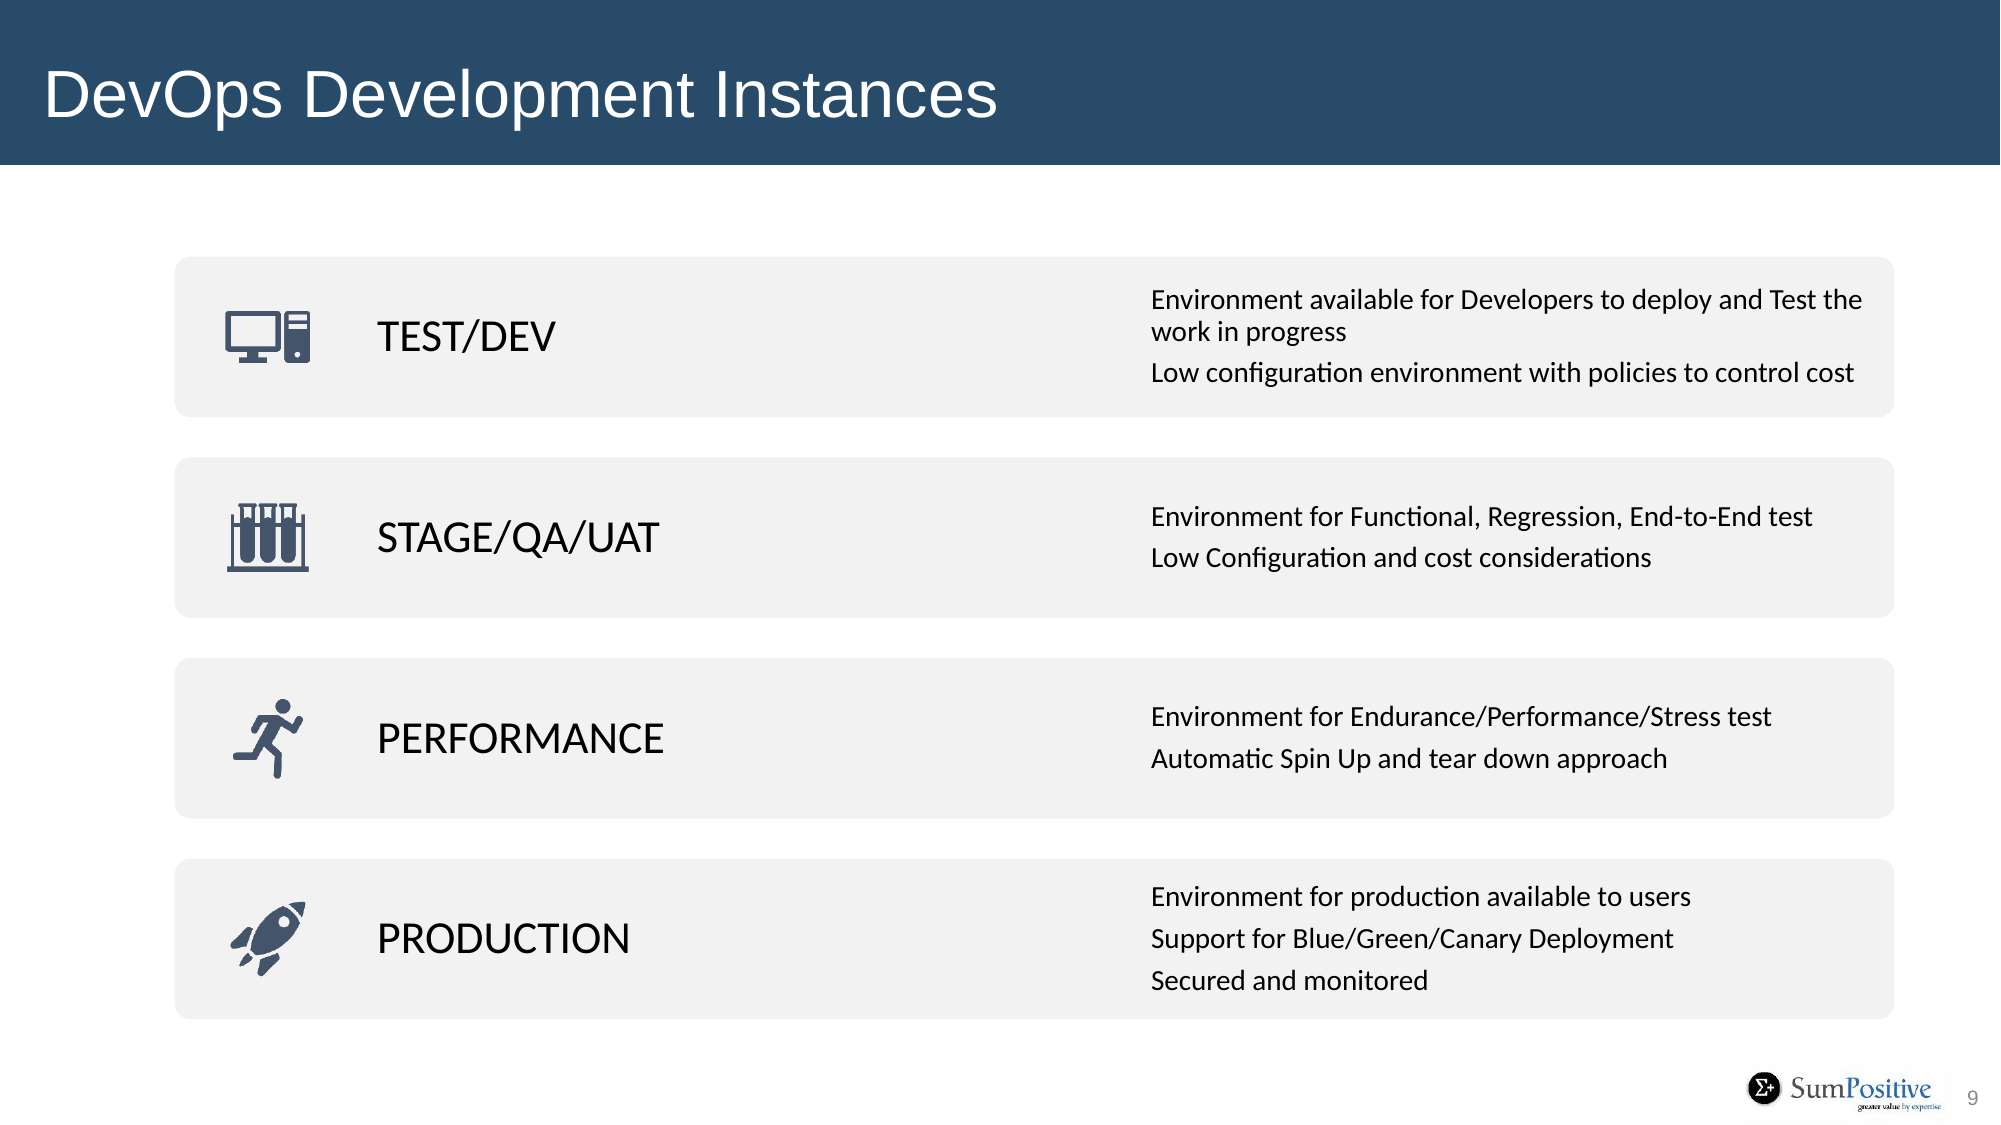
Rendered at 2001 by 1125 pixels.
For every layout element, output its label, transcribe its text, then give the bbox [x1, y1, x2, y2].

picture [1739, 1059, 1956, 1125]
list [174, 255, 1895, 1020]
title DevOps Development Instances [0, 9, 2000, 172]
